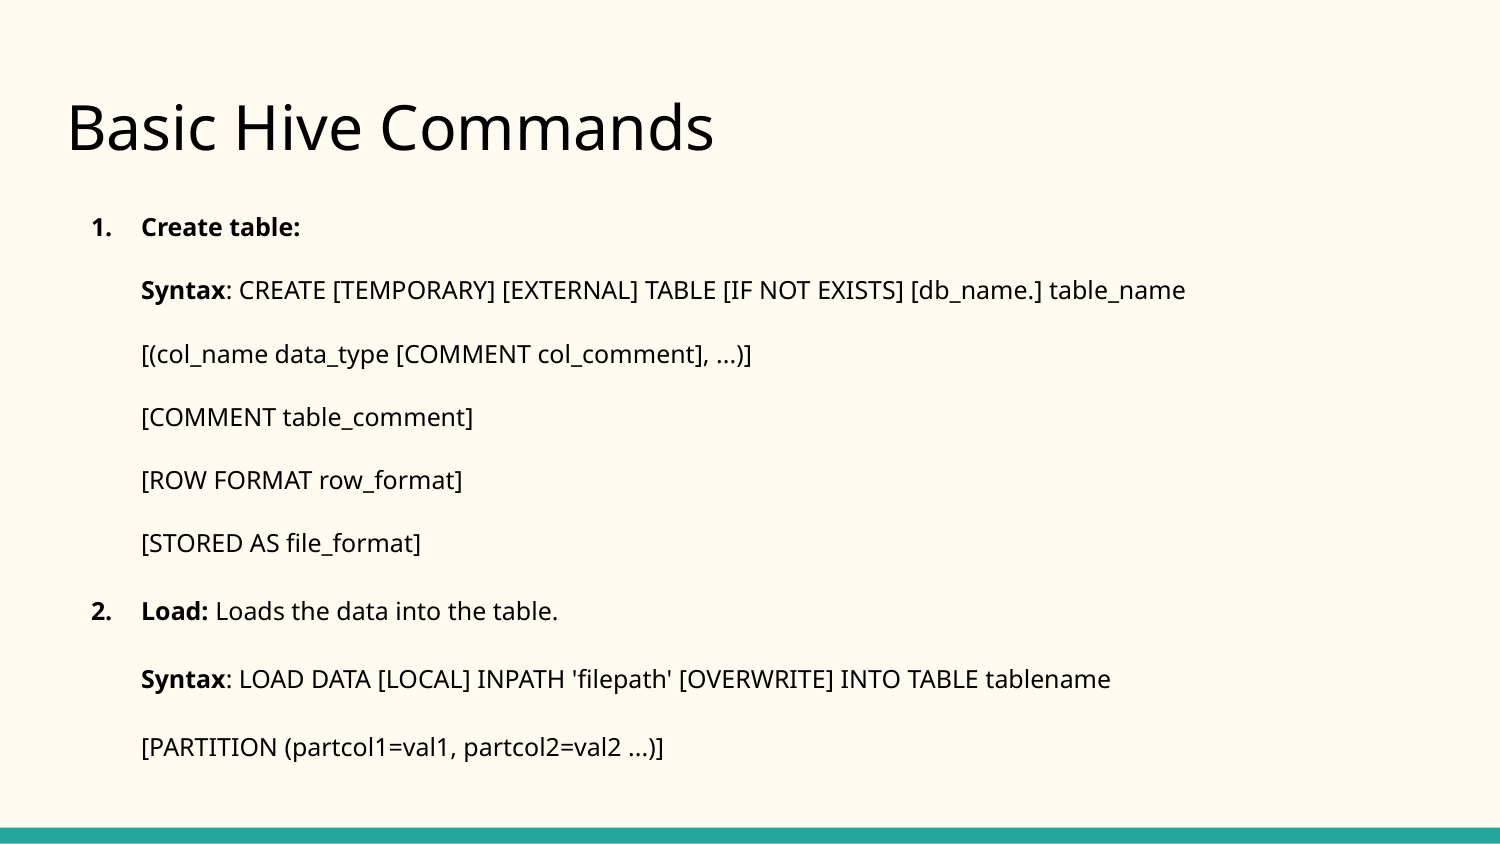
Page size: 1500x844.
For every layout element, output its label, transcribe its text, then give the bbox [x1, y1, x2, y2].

title Basic Hive Commands [51, 72, 1449, 174]
list Create table: Syntax: CREATE [TEMPORARY] [EXTERNAL] TABLE [IF NOT EXISTS] [db_name.] table_name [(col_name data_type [COMMENT col_comment], ...)] [COMMENT table_comment] [ROW FORMAT row_format] [STORED AS file_format] Load: Loads the data into the table. Syntax: LOAD DATA [LOCAL] INPATH 'filepath' [OVERWRITE] INTO TABLE tablename [PARTITION (partcol1=val1, partcol2=val2 ...)] [51, 192, 1449, 793]
